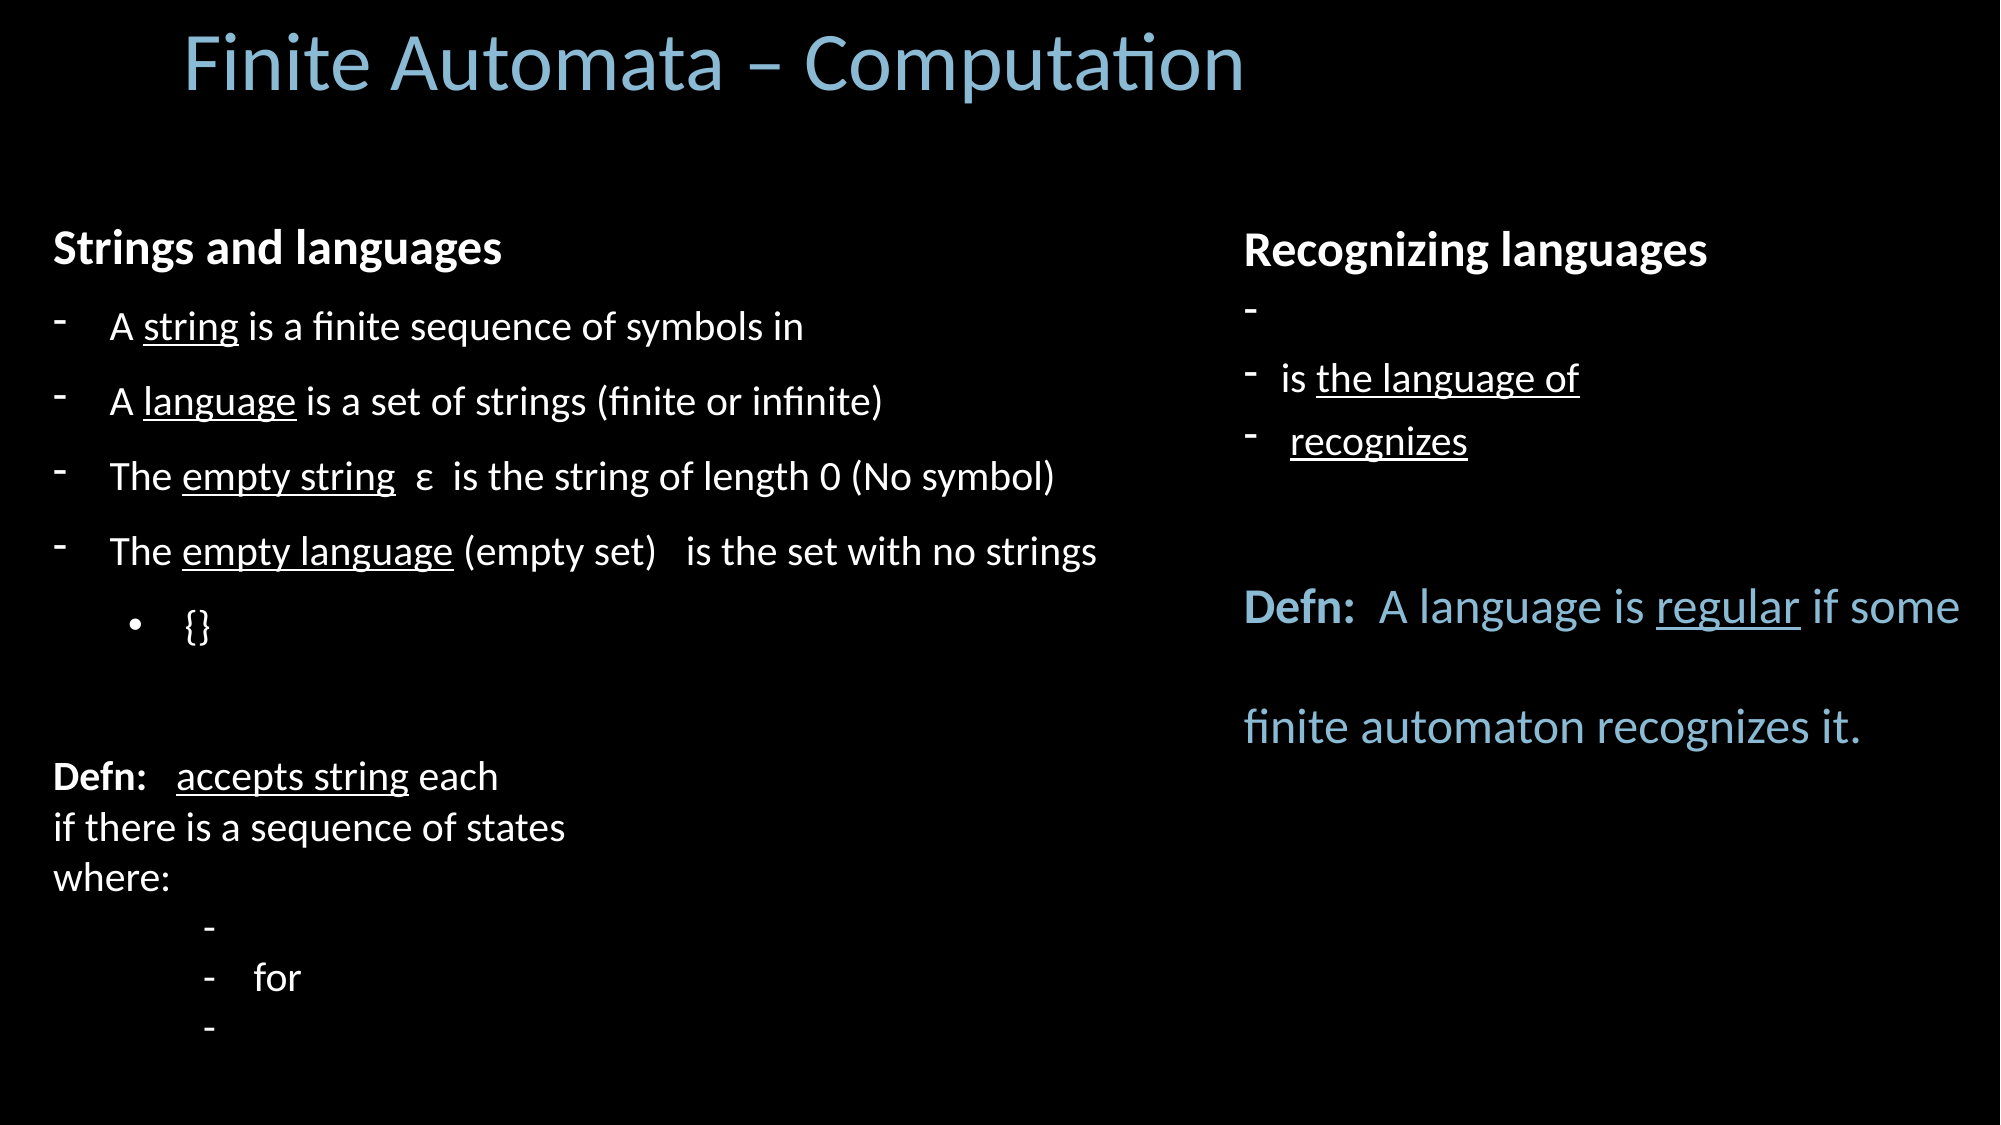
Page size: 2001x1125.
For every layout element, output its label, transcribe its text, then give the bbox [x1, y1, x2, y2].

text_box Finite Automata – Computation [0, 0, 1432, 115]
